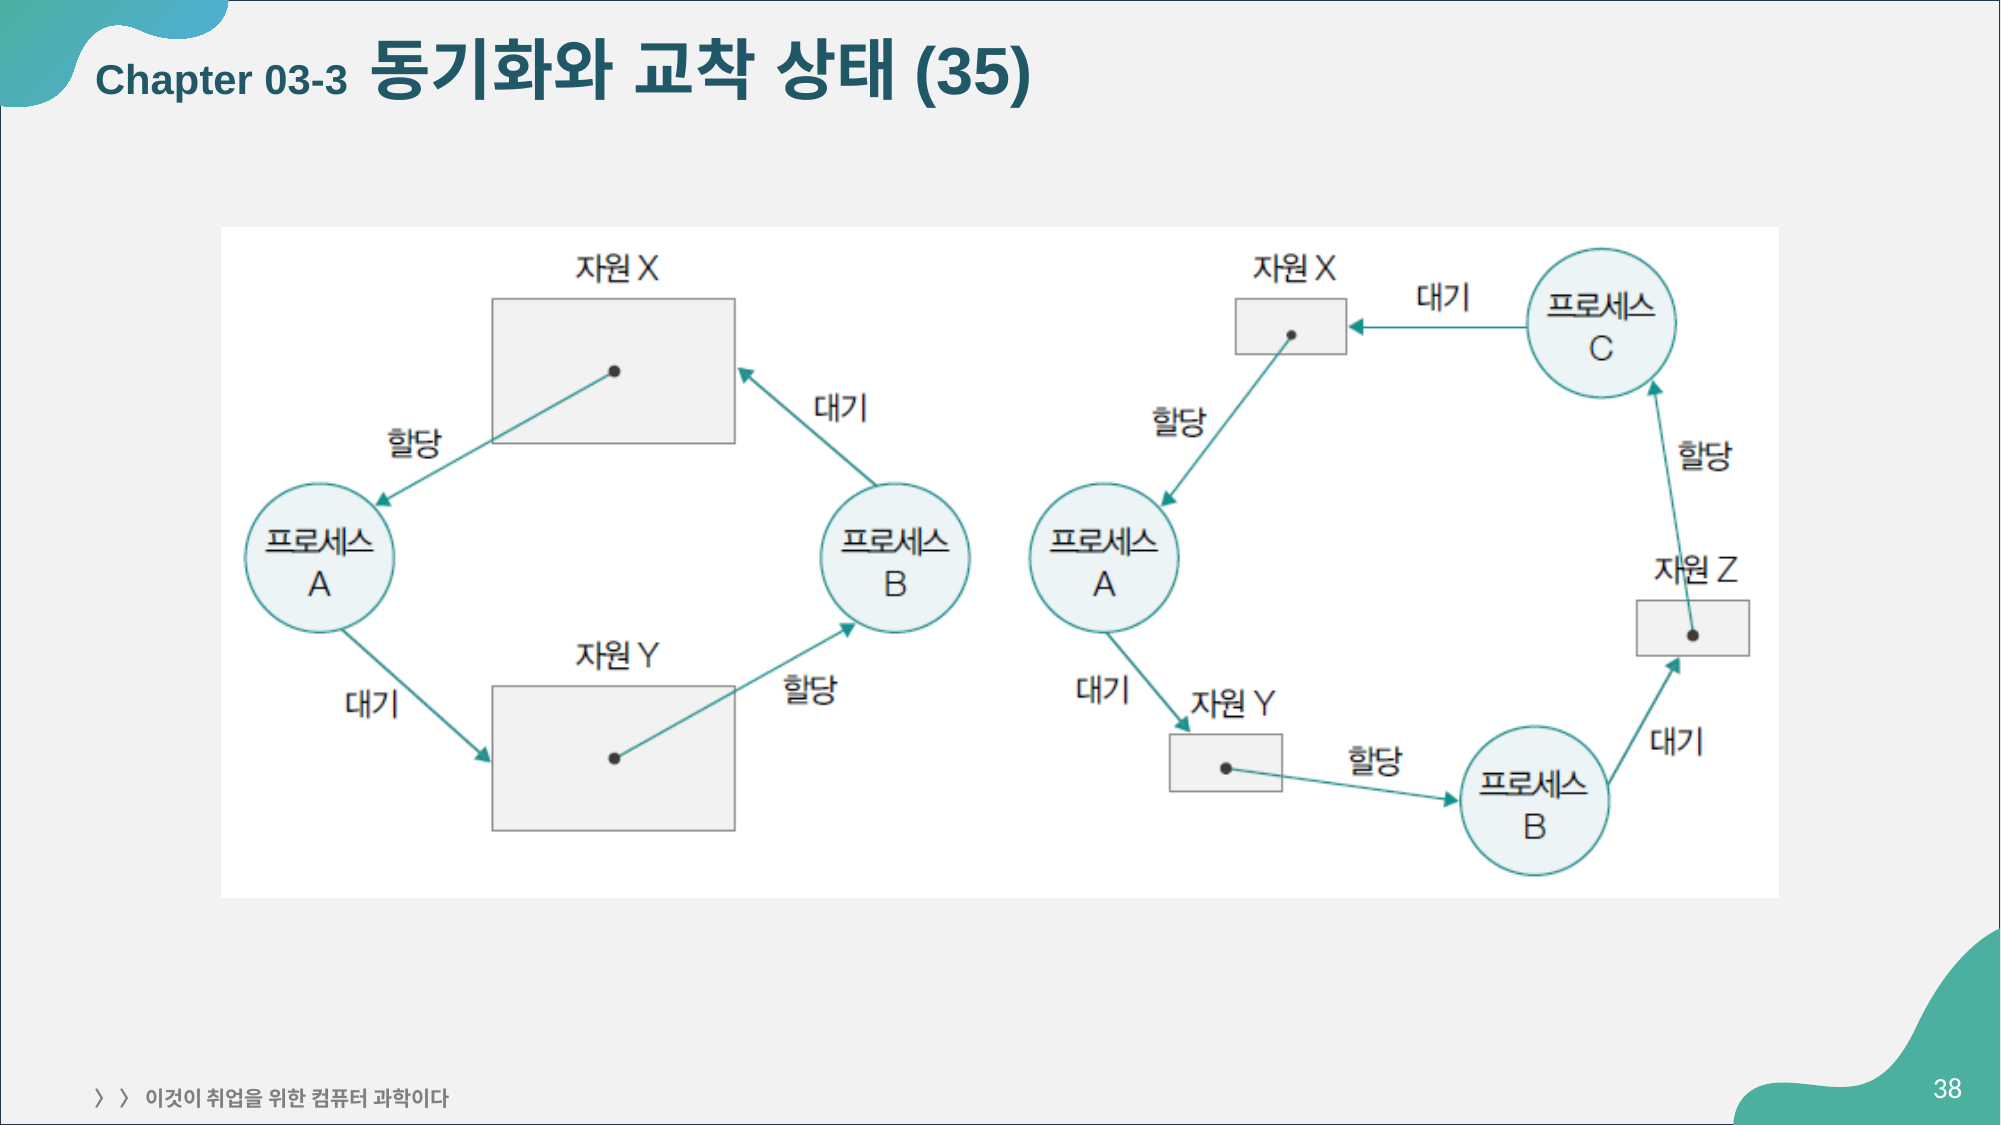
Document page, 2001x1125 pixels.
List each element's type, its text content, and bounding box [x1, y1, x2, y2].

picture [221, 227, 1779, 898]
footer 〉 〉 이것이 취업을 위한 컴퓨터 과학이다 [79, 1078, 755, 1114]
title Chapter 03-3 동기화와 교착 상태(35) [79, 17, 1931, 128]
slide_number ‹#› [1917, 1061, 1984, 1122]
